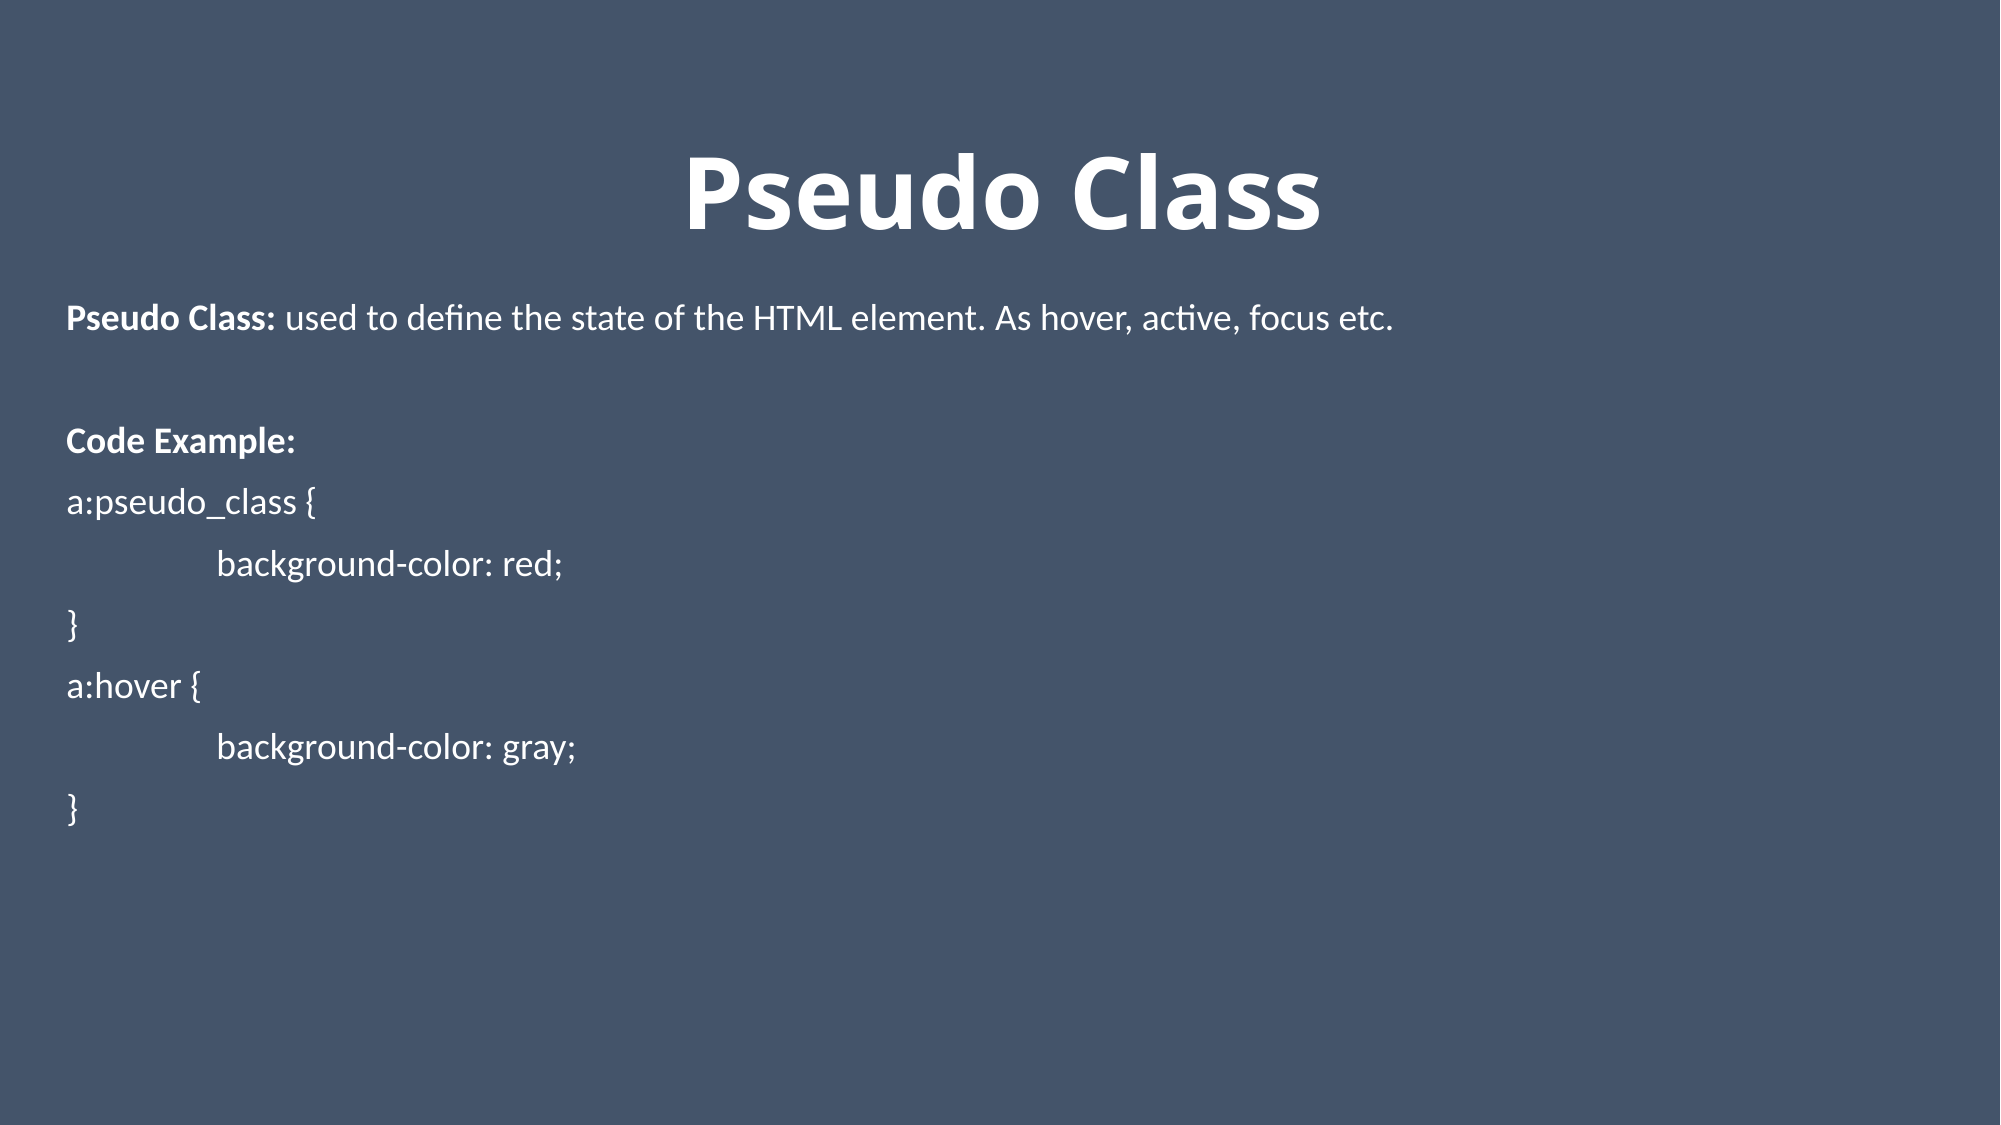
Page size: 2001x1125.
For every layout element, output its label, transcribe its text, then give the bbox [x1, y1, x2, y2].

title Pseudo Class [51, 135, 1955, 259]
subtitle Pseudo Class: used to define the state of the HTML element. As hover, active, focus etc. Code Example: a:pseudo_class { background-color: red; } a:hover { background-color: gray; } [51, 290, 1955, 1080]
